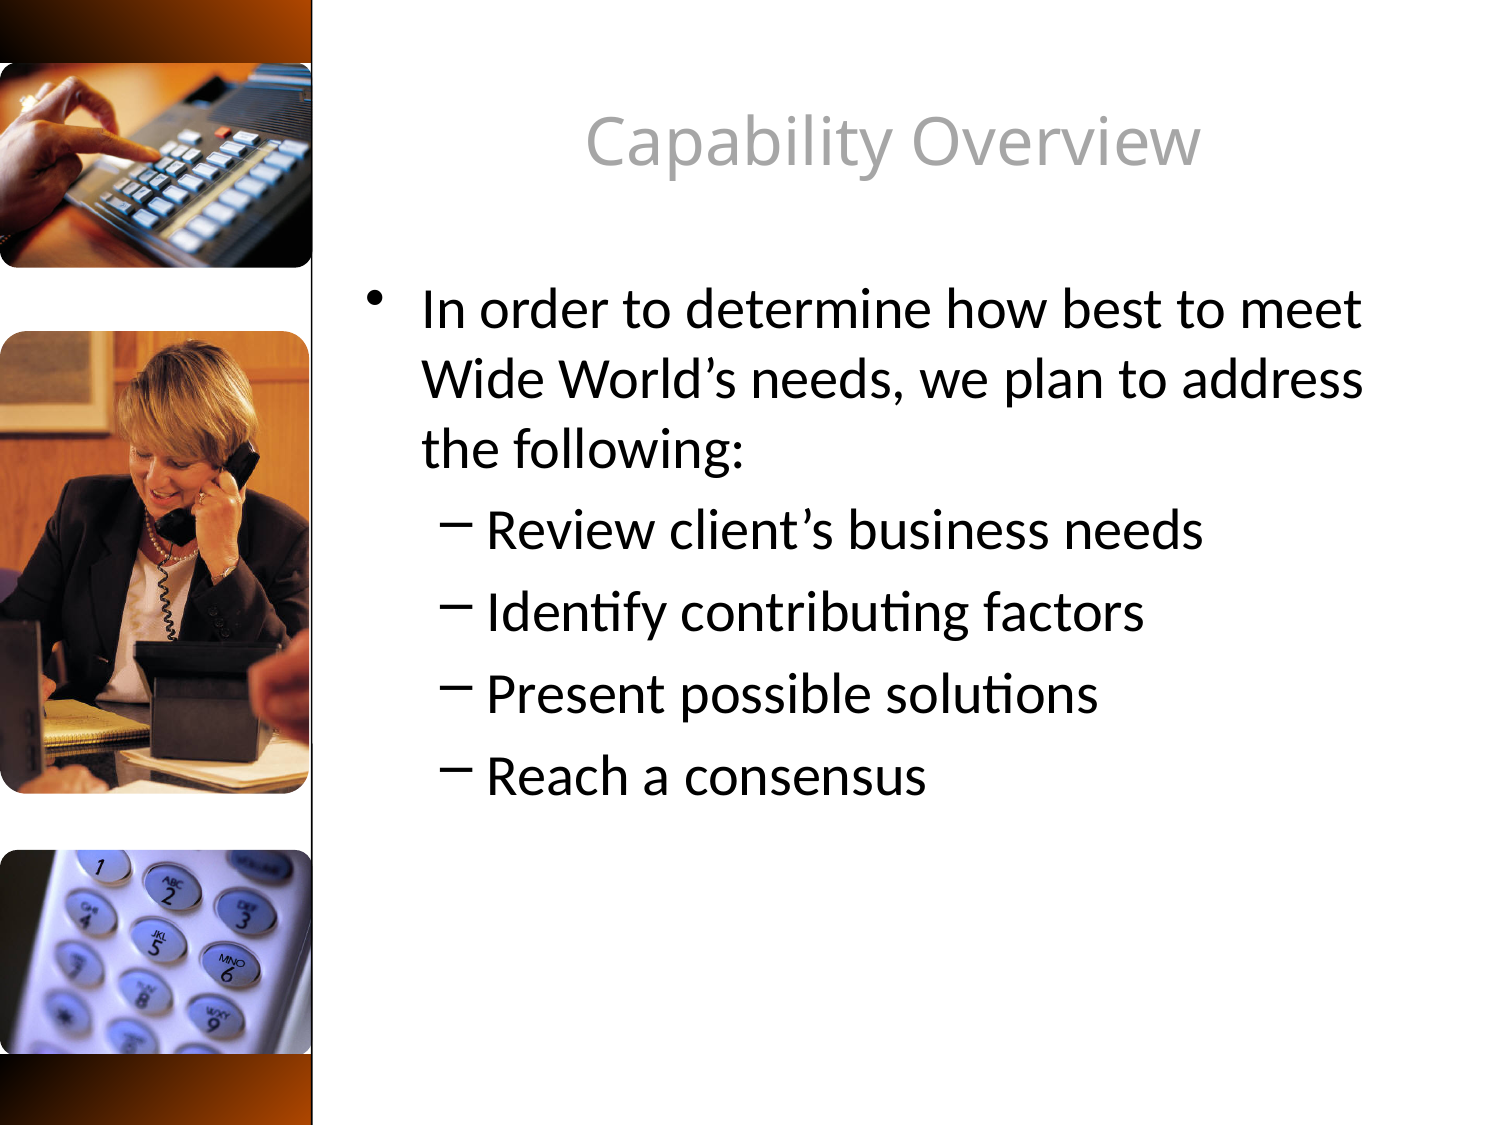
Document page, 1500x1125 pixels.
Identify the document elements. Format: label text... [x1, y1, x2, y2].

picture [0, 63, 310, 268]
list In order to determine how best to meet Wide World’s needs, we plan to address the following: Review client’s business needs Identify contributing factors Present possible solutions Reach a consensus [350, 262, 1438, 1005]
picture [0, 849, 310, 1054]
picture [0, 331, 310, 794]
title Capability Overview [350, 45, 1438, 233]
